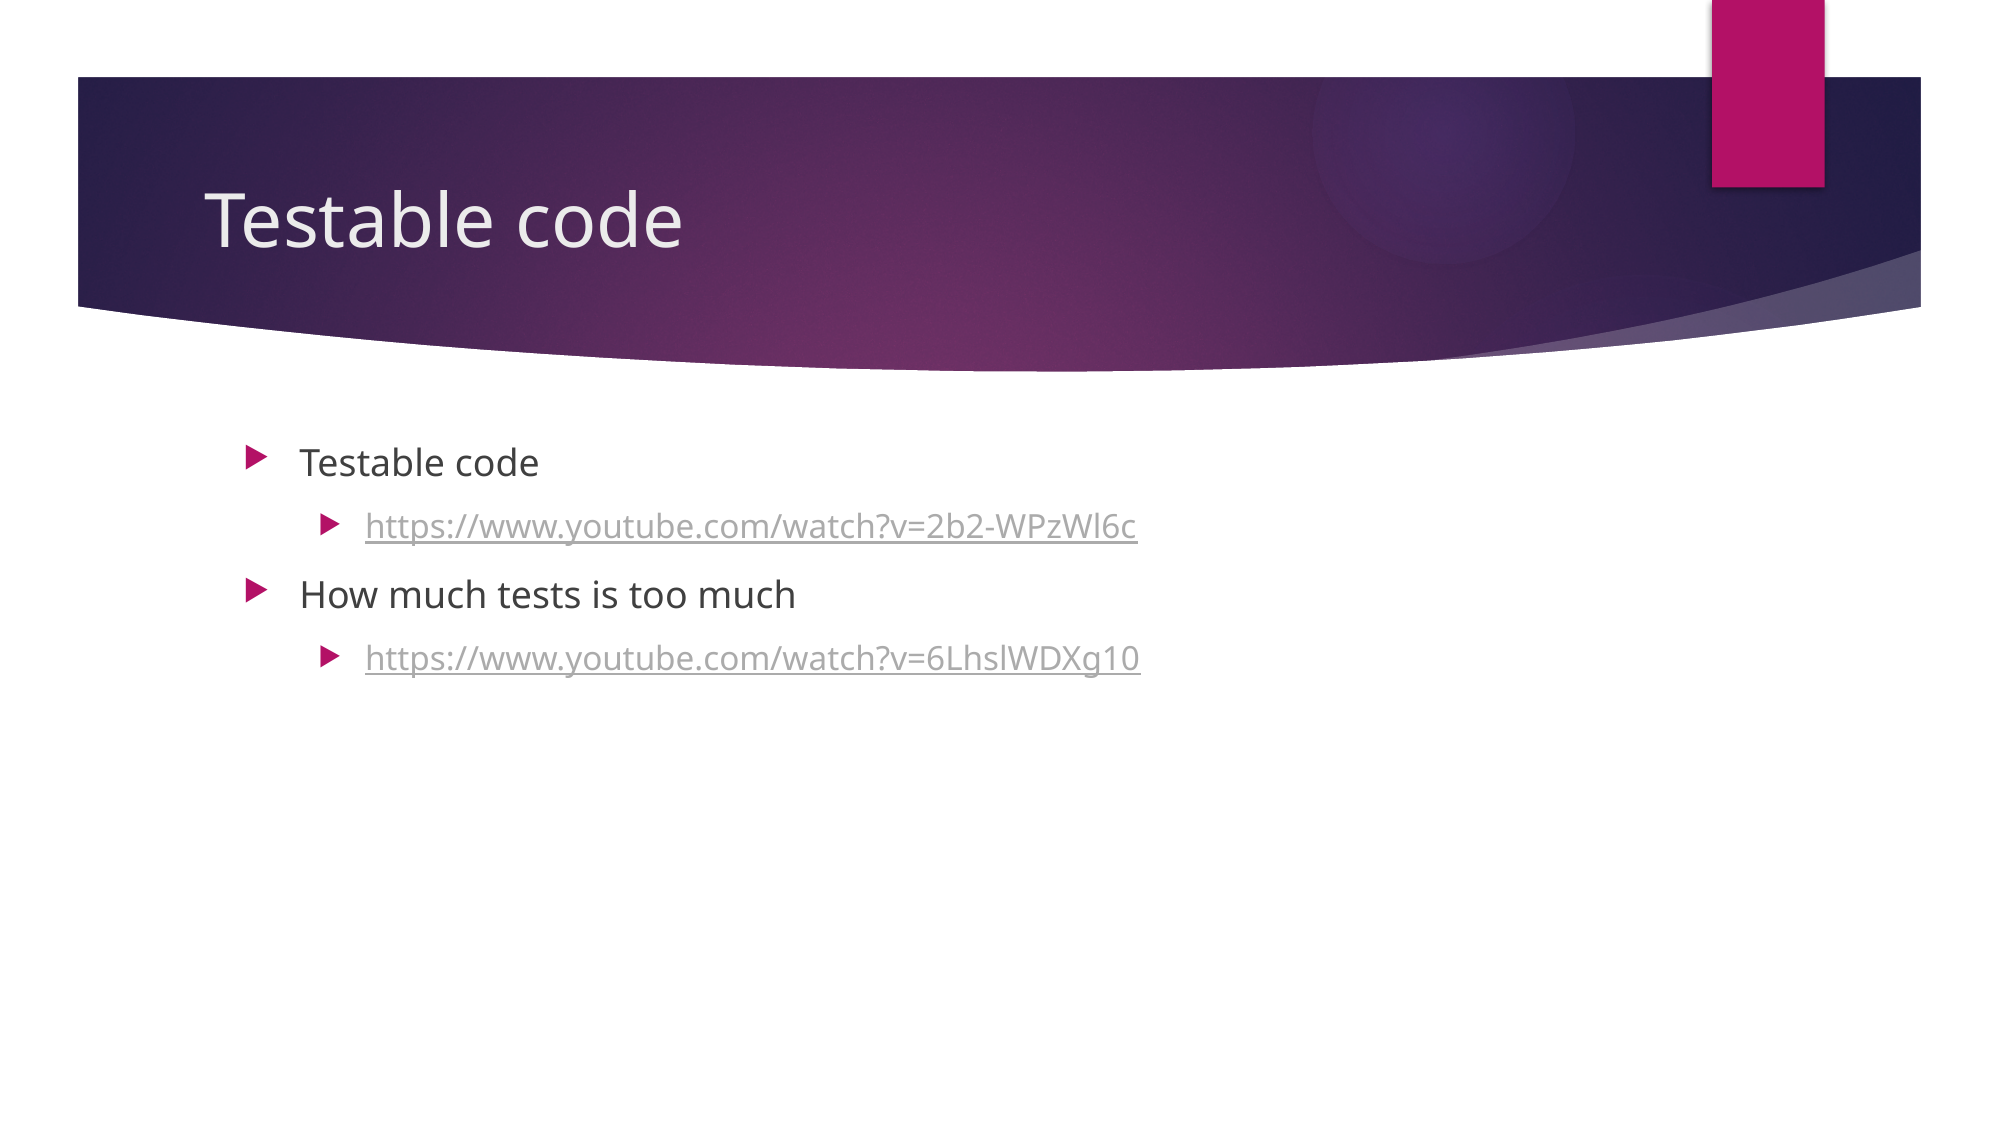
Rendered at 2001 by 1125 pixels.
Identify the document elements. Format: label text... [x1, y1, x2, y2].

list Testable code https://www.youtube.com/watch?v=2b2-WPzWl6c How much tests is too much https://www.youtube.com/watch?v=6LhslWDXg10 [228, 431, 1676, 993]
title Testable code [189, 159, 1627, 276]
